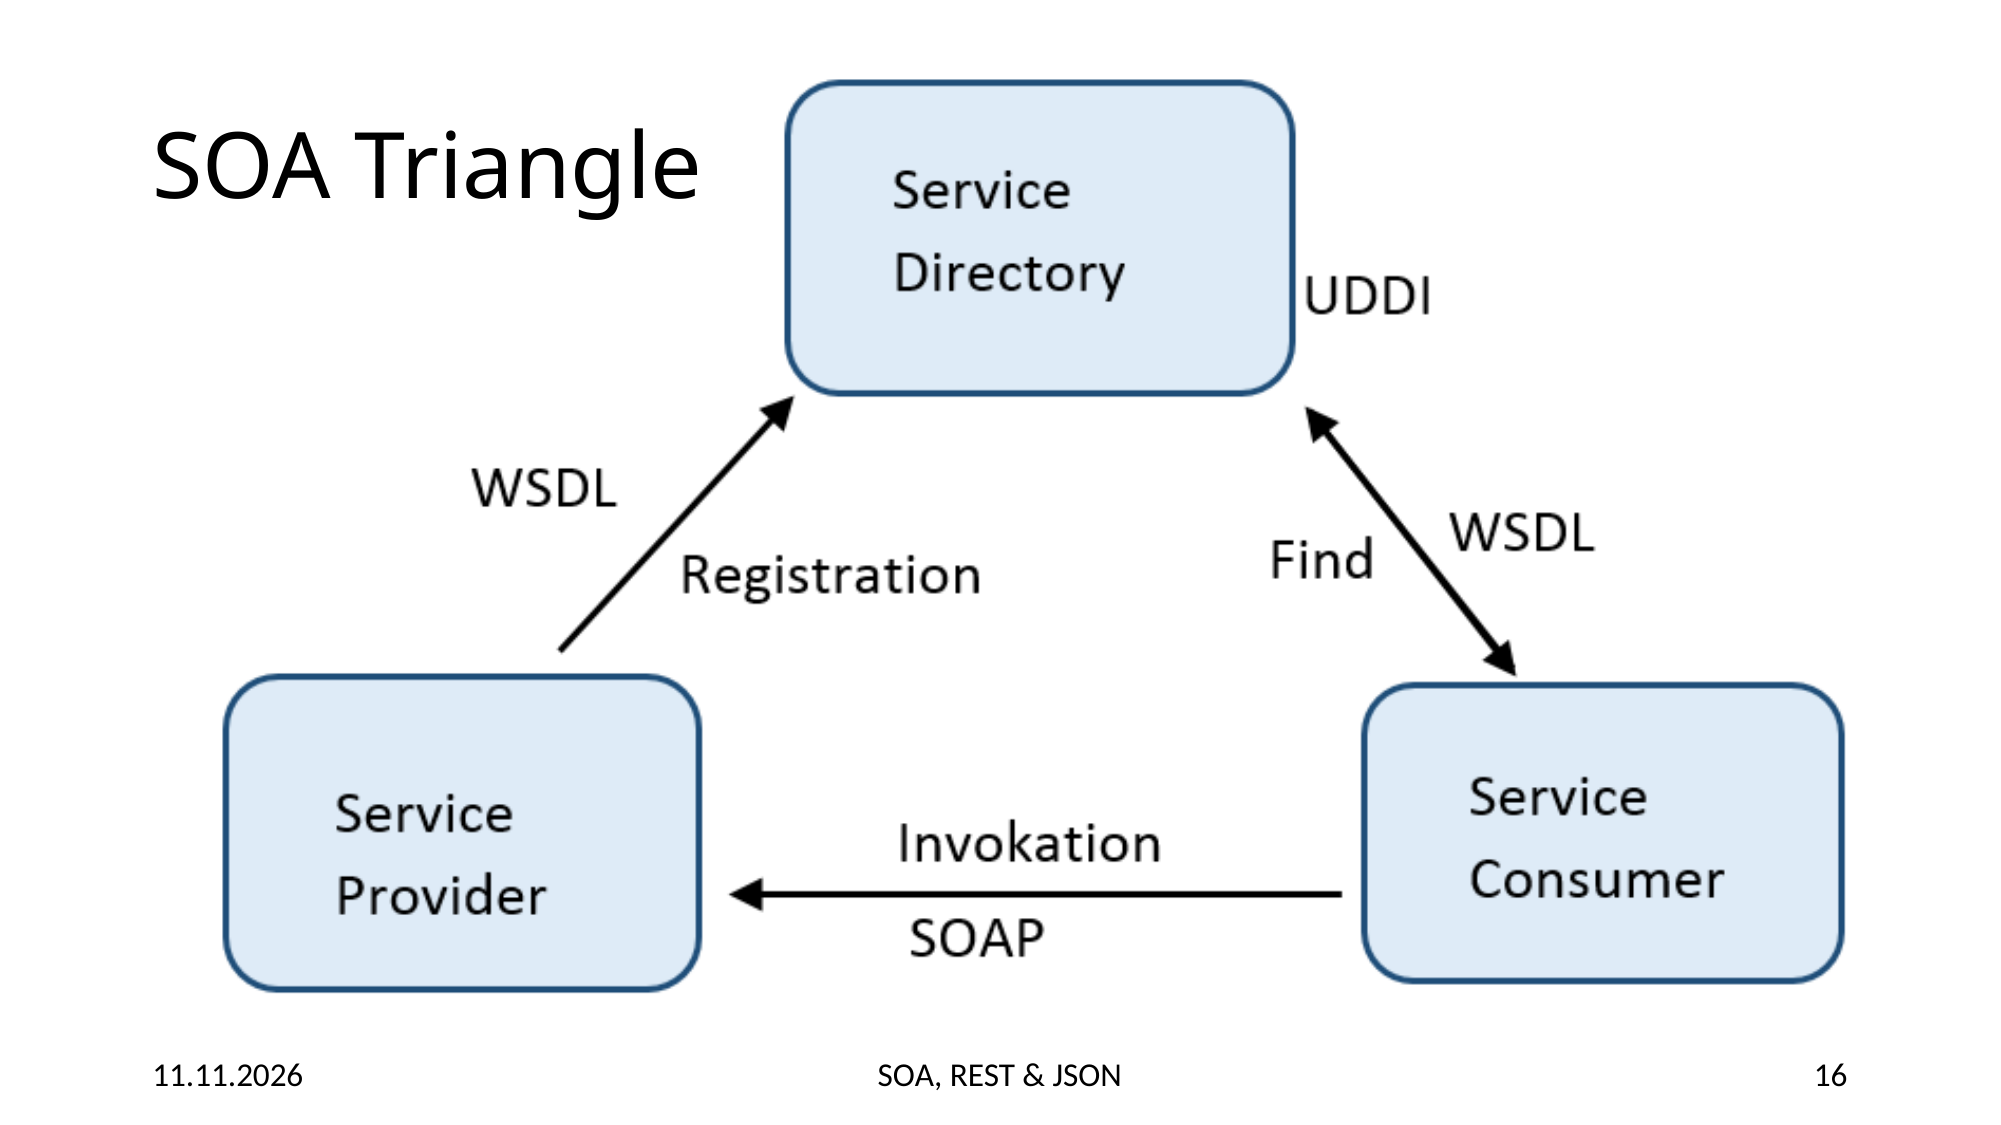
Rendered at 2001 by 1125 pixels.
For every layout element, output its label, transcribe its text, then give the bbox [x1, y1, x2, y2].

picture [199, 59, 1896, 1008]
title SOA Triangle [137, 59, 199, 278]
slide_number 16 [1412, 1042, 1863, 1103]
footer SOA, REST & JSON [662, 1042, 1338, 1103]
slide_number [137, 1042, 588, 1103]
